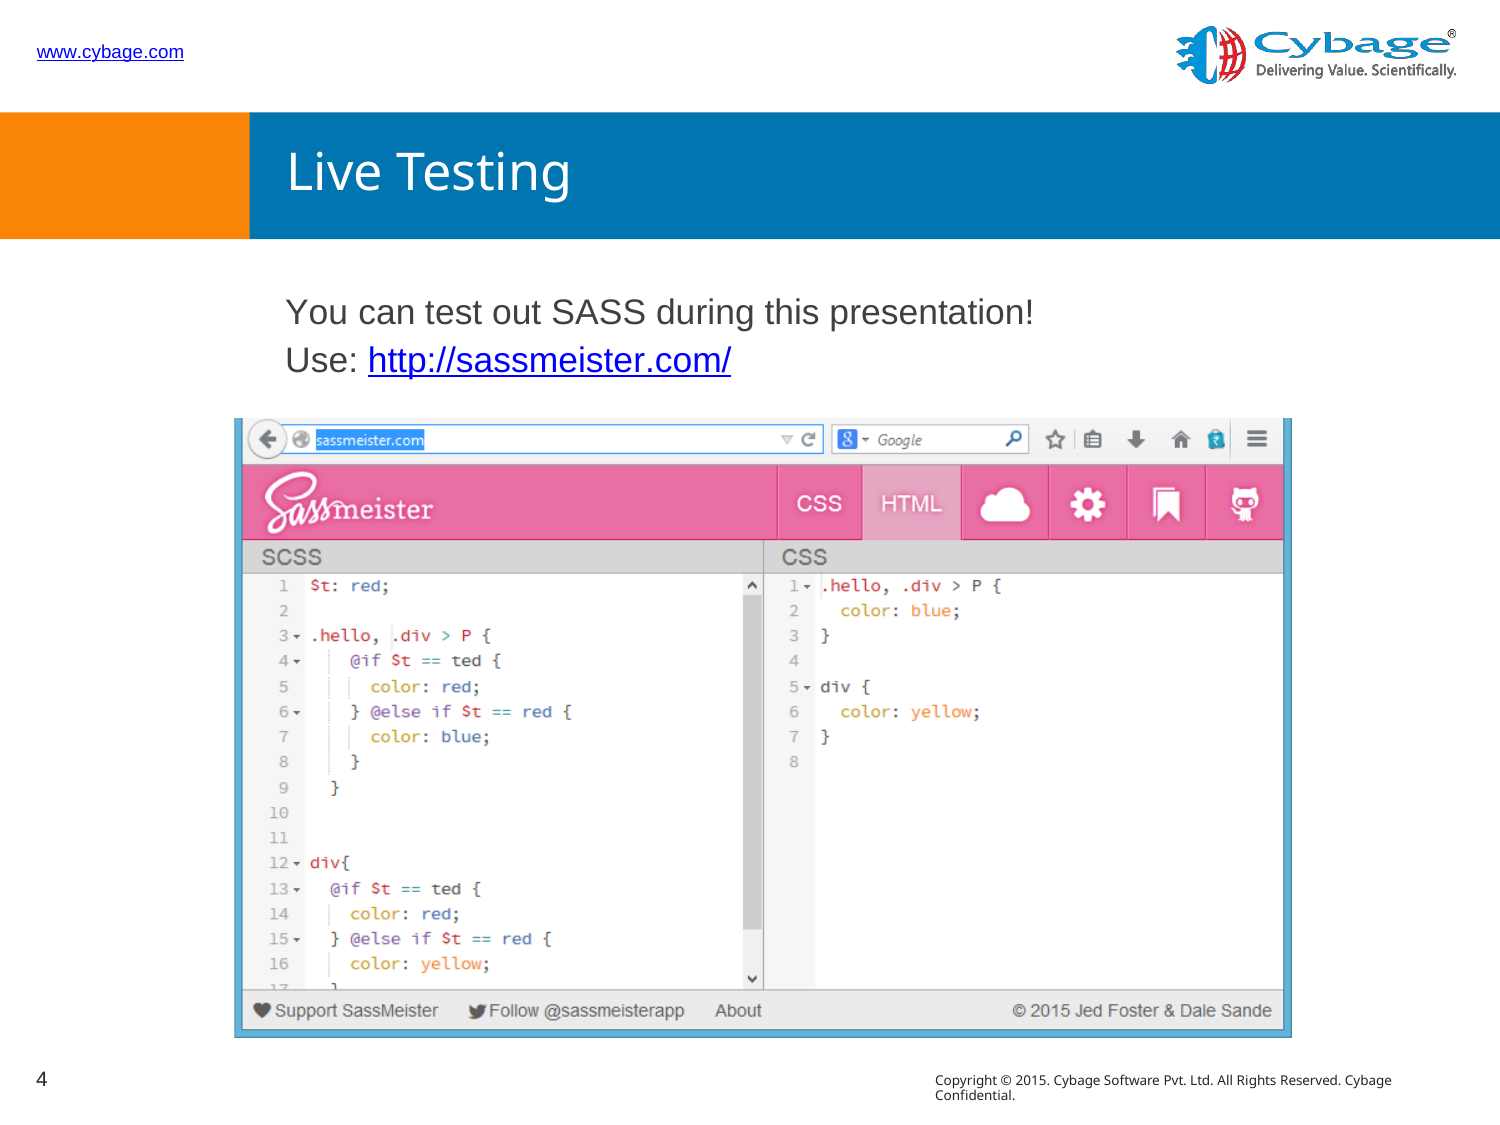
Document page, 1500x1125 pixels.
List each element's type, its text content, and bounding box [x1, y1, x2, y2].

text_box Live Testing [284, 145, 578, 202]
text_box www.cybage.com [34, 41, 189, 65]
text_box [249, 112, 1500, 240]
text_box 4 [34, 1067, 53, 1093]
text_box [234, 418, 1292, 1038]
text_box [1176, 26, 1456, 84]
text_box You can test out SASS during this presentation! Use: http://sassmeister.com/ [282, 293, 1040, 385]
text_box Copyright © 2015. Cybage Software Pvt. Ltd. All Rights Reserved. Cybage Confidential. [933, 1072, 1464, 1091]
text_box [0, 112, 249, 240]
